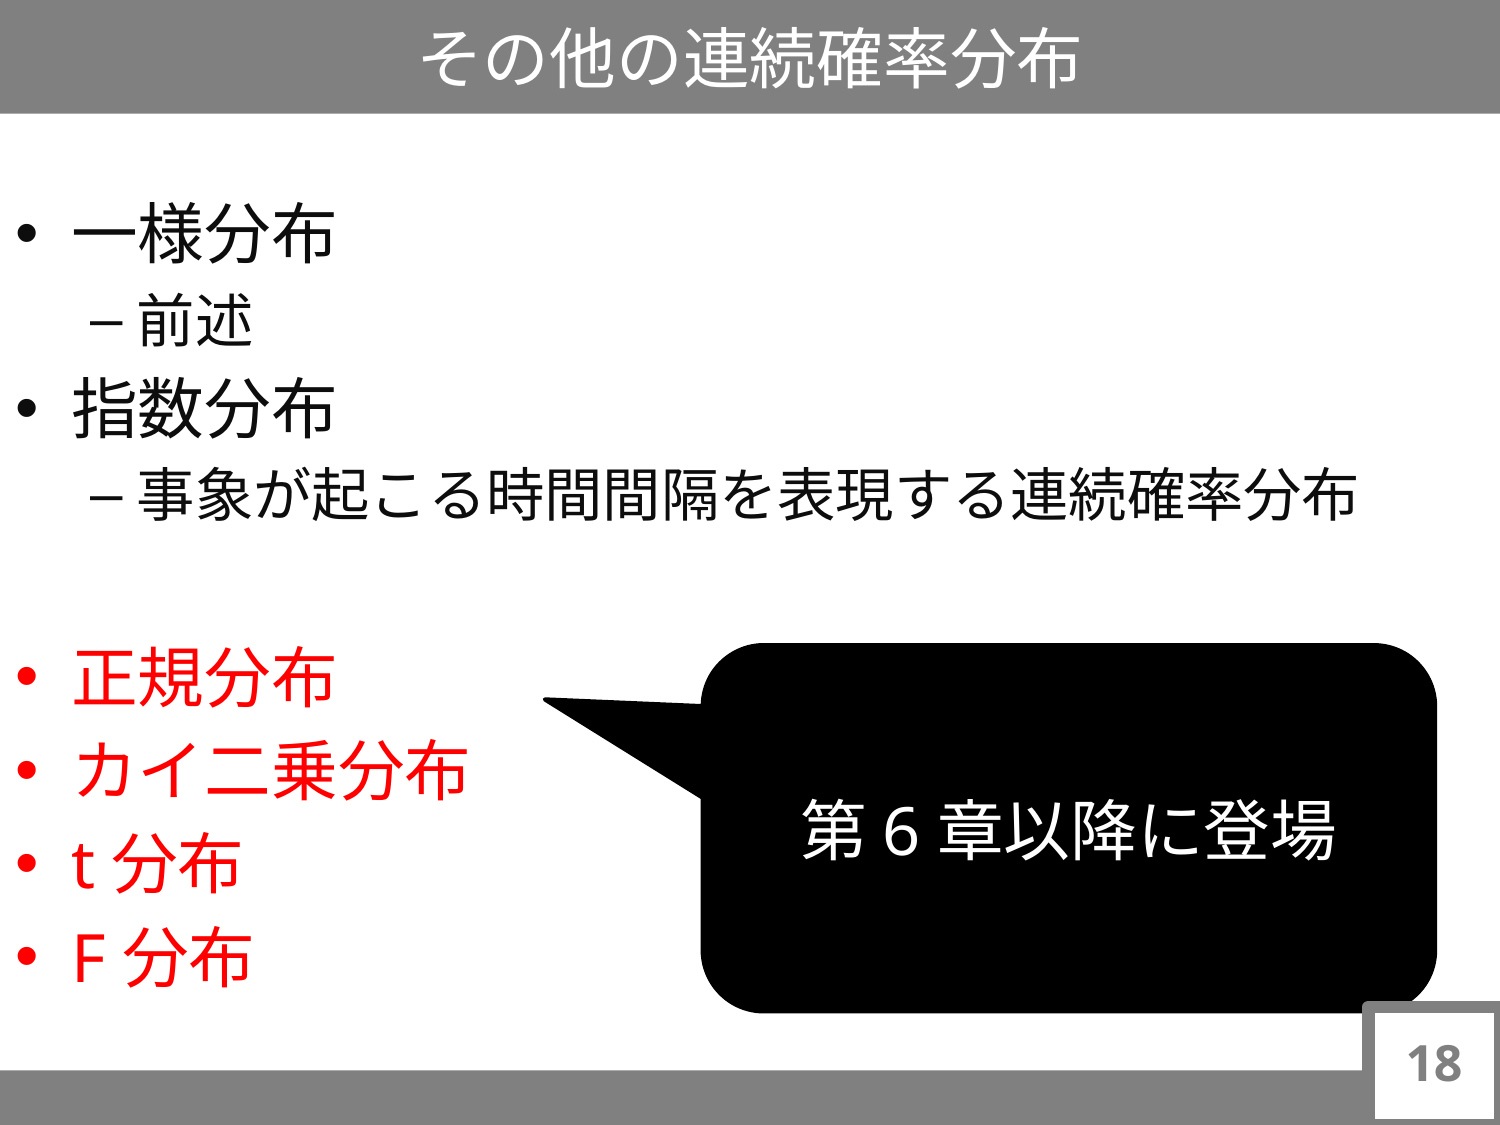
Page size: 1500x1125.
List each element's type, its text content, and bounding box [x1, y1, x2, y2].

text_box 第6章以降に登場 [542, 643, 1438, 1014]
slide_number 18 [1362, 1001, 1500, 1125]
list 一様分布 前述 指数分布 事象が起こる時間間隔を表現する連続確率分布 正規分布 カイ二乗分布 t分布 F分布 [0, 184, 1500, 1071]
title その他の連続確率分布 [0, 0, 1500, 114]
